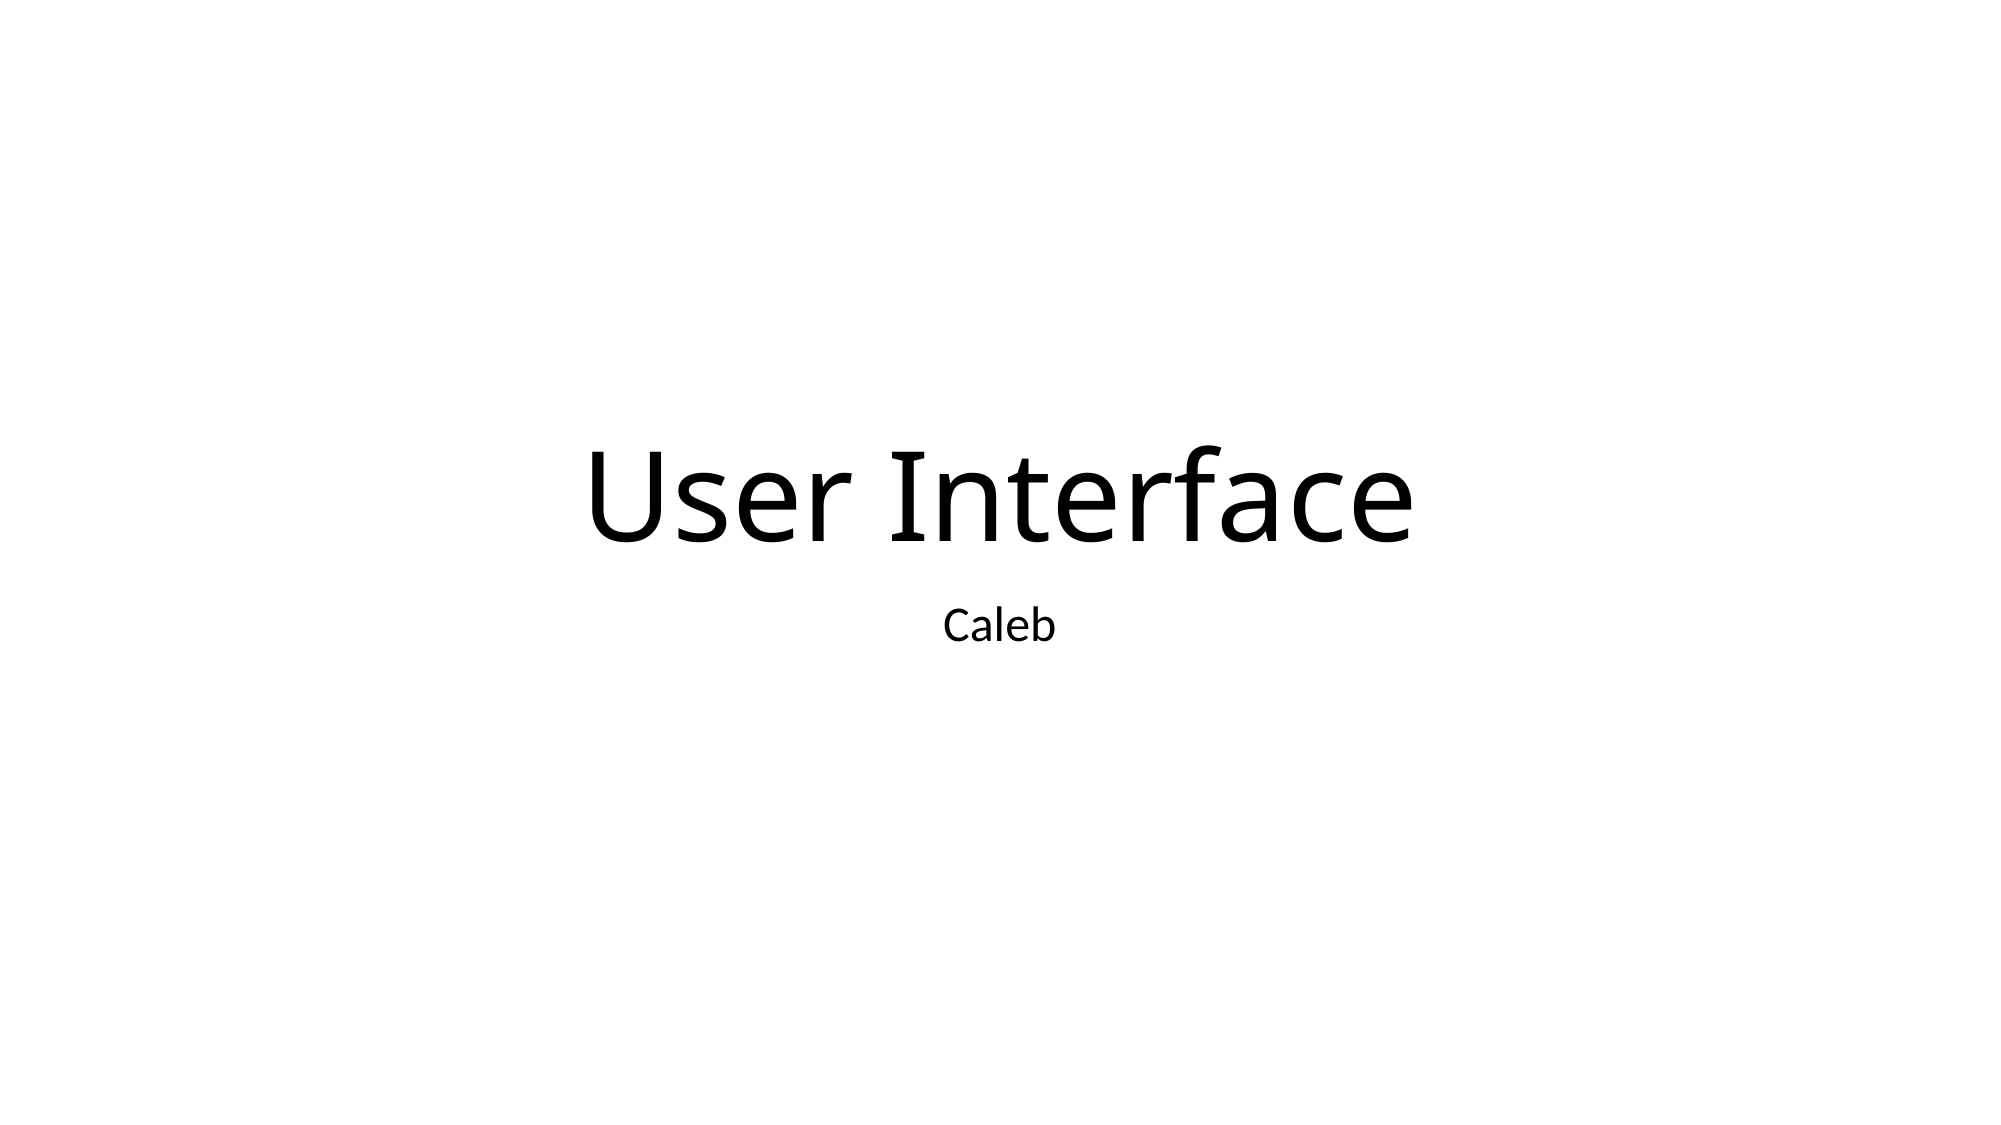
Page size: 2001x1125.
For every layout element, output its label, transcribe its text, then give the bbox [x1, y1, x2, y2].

subtitle Caleb [249, 590, 1750, 863]
title User Interface [249, 184, 1750, 576]
